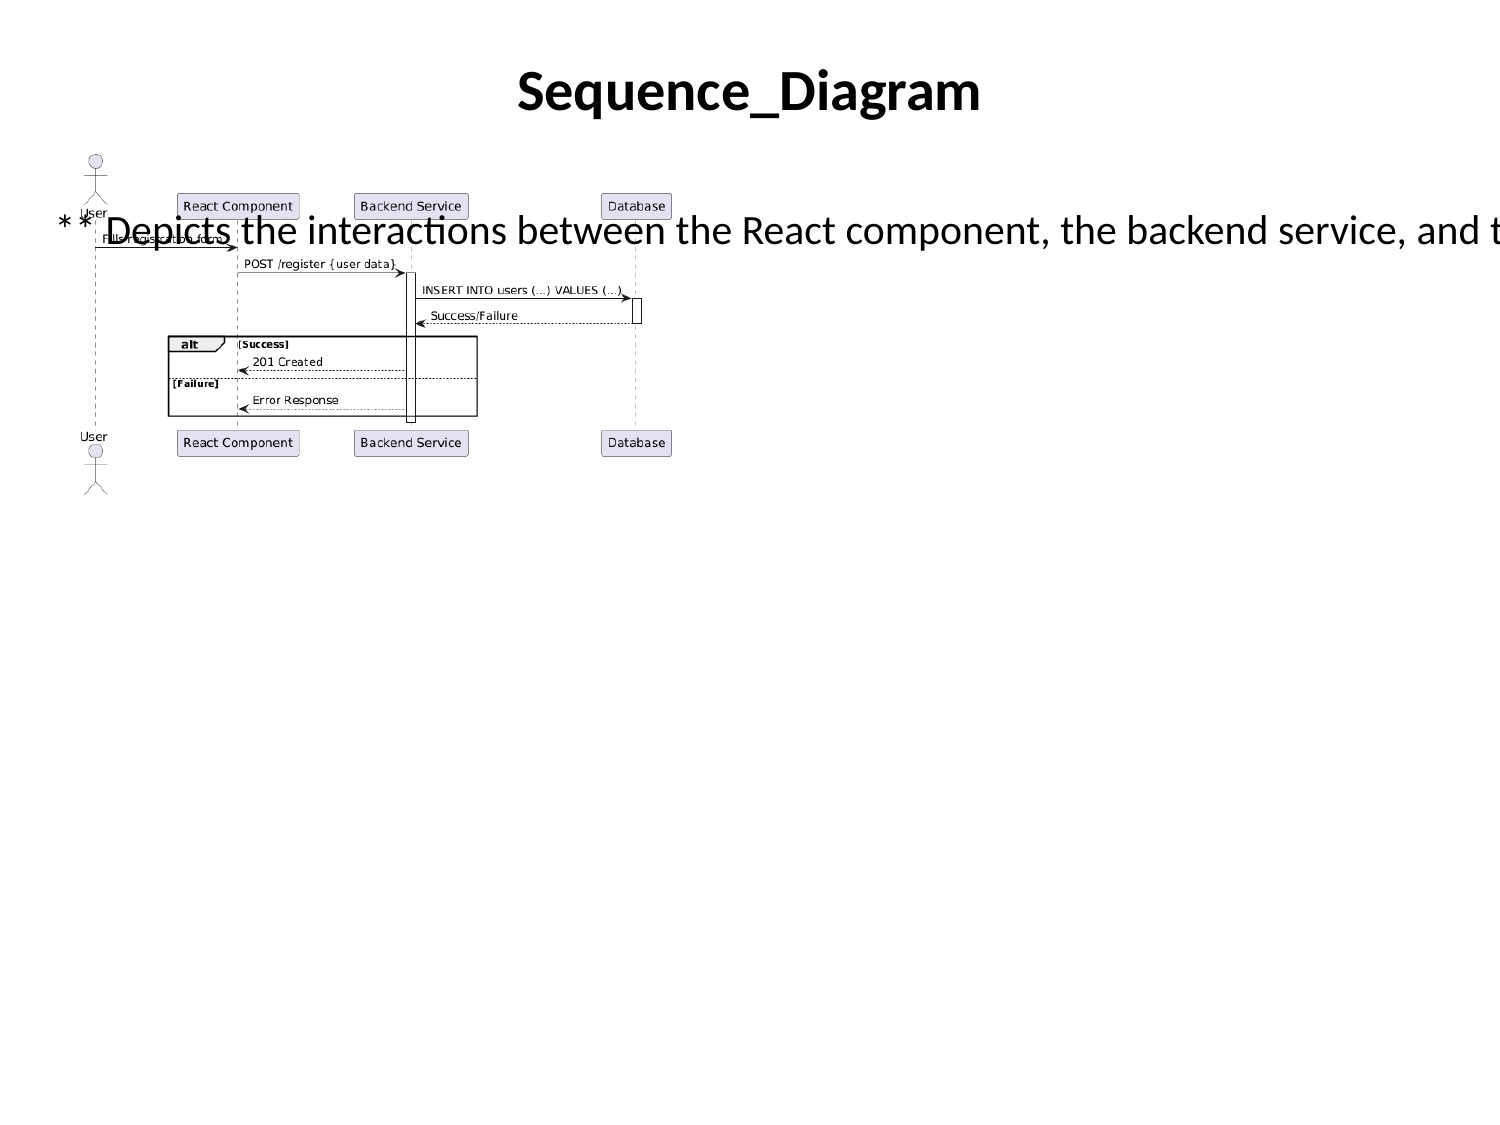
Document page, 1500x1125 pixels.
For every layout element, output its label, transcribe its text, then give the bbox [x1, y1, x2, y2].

picture [74, 149, 676, 499]
text_box Sequence_Diagram [502, 45, 998, 130]
text_box ** Depicts the interactions between the React component, the backend service, and the database during registration. [39, 149, 73, 260]
text_box ** Depicts the interactions between the React component, the backend service, and the database during registration. [676, 149, 1500, 260]
